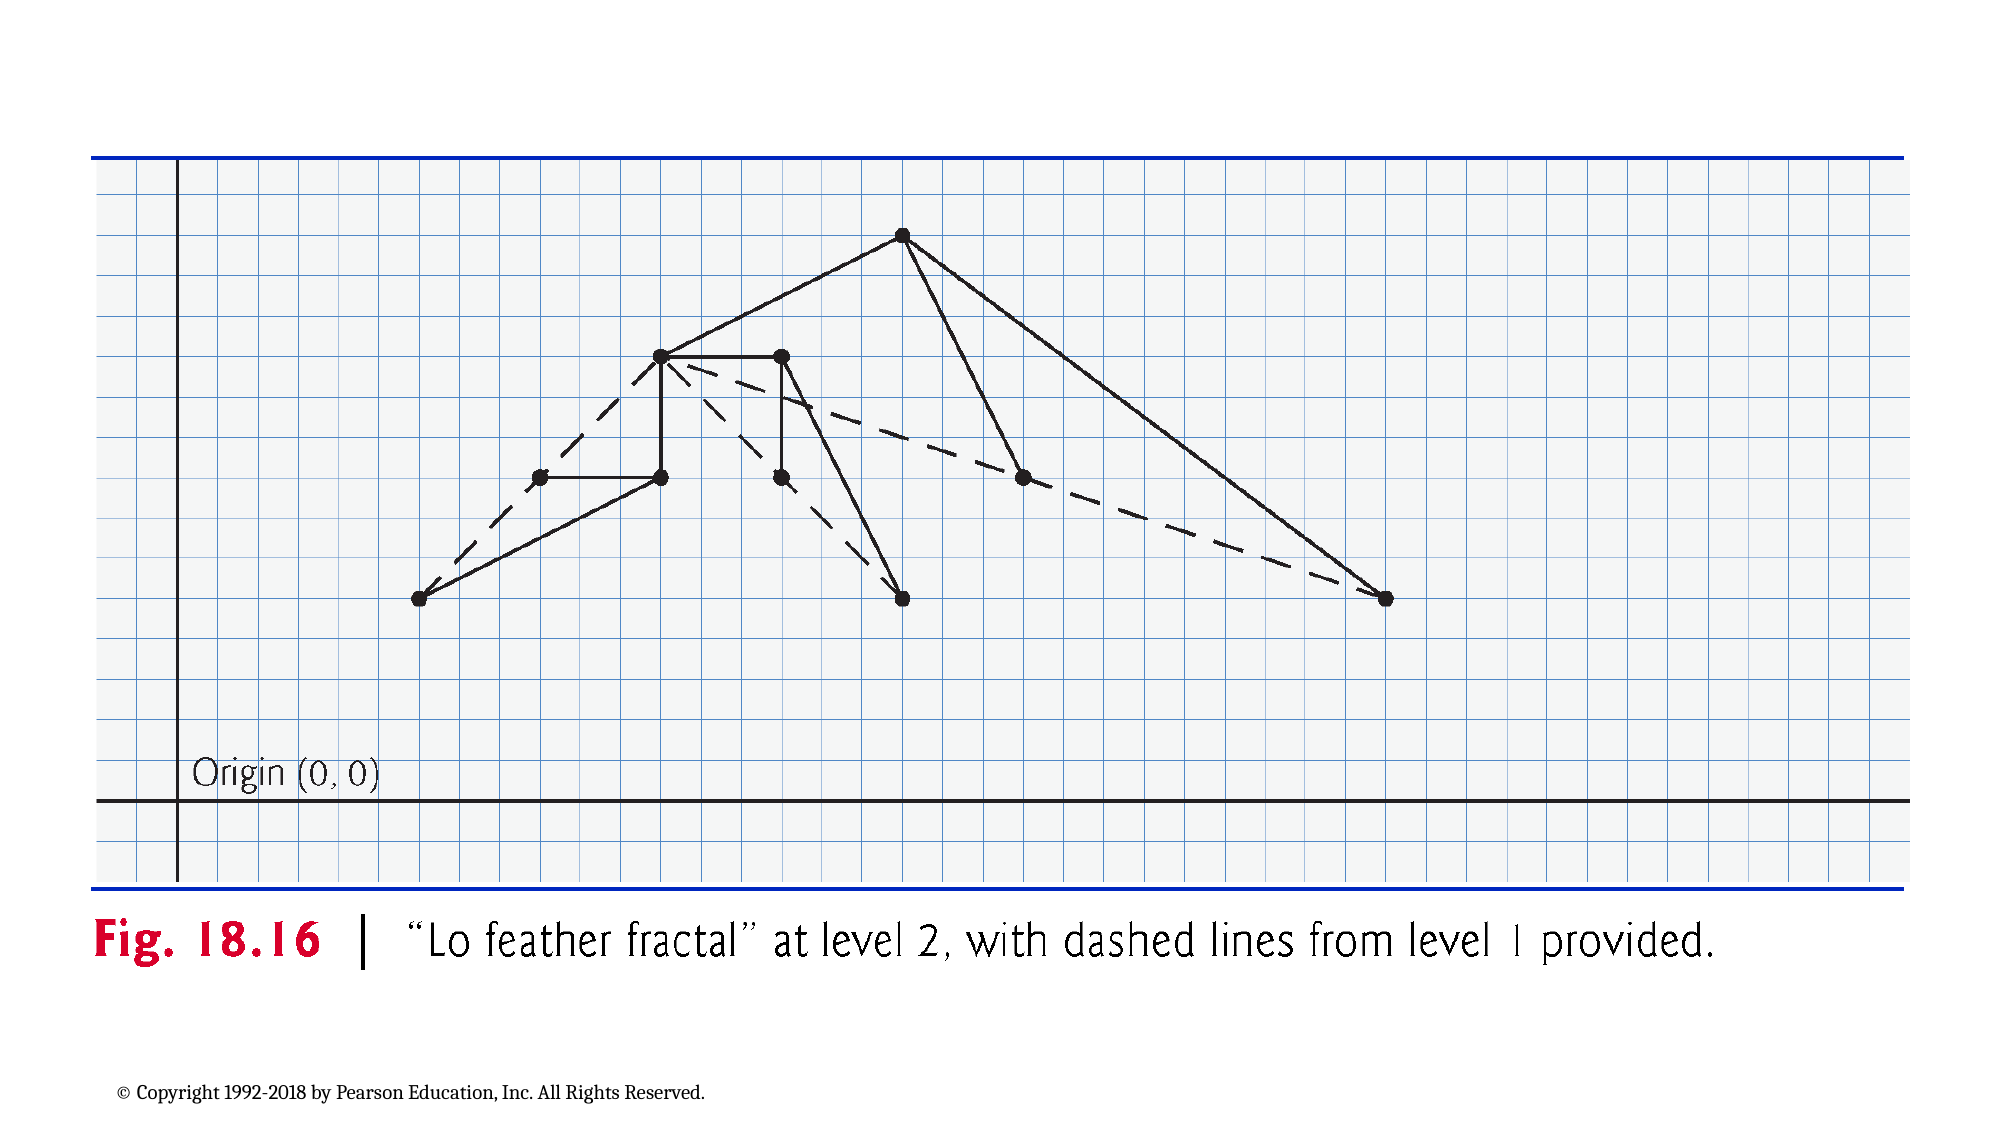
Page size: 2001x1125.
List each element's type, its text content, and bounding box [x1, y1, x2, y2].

footer © Copyright 1992-2018 by Pearson Education, Inc. All Rights Reserved. [99, 1070, 1473, 1112]
picture [0, 65, 2000, 1060]
